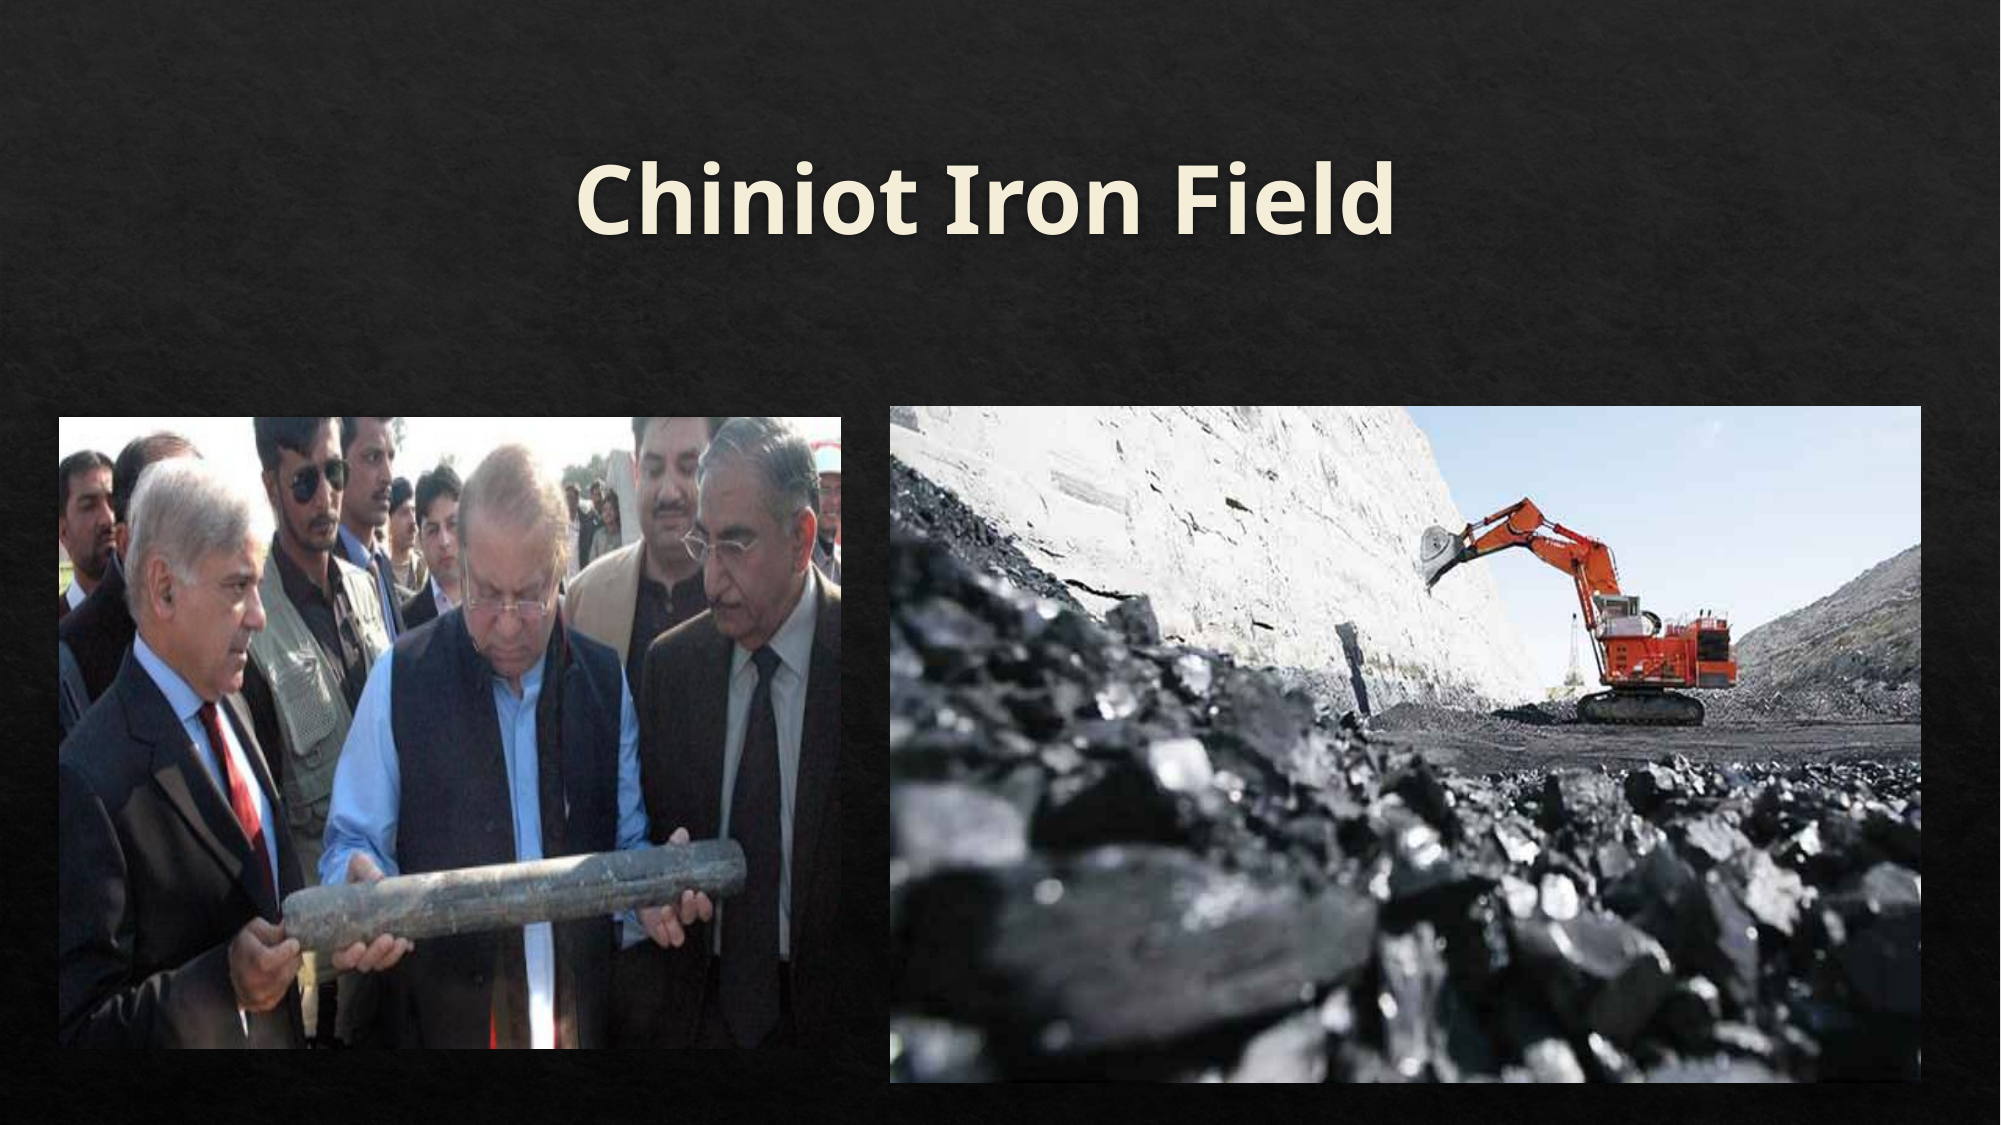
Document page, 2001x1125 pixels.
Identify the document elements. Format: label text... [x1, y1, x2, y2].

picture [890, 405, 1921, 1083]
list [59, 417, 841, 1049]
title Chiniot Iron Field [149, 99, 1849, 307]
